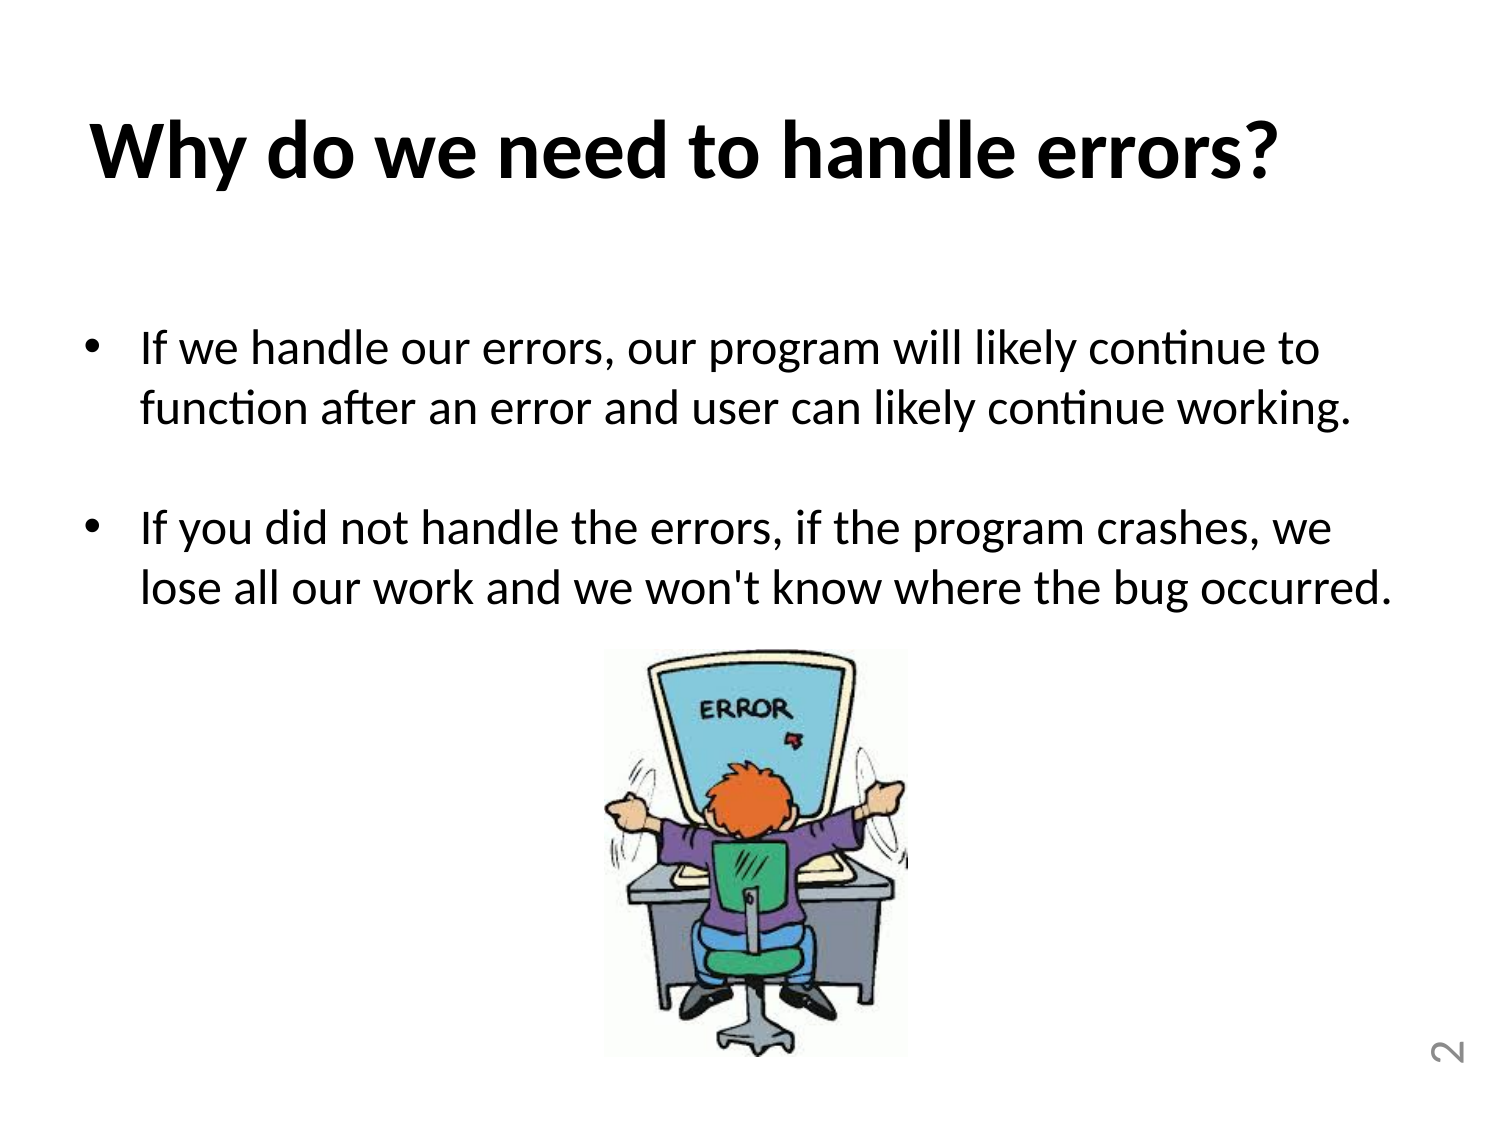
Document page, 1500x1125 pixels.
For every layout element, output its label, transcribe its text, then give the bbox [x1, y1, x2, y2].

slide_number 2 [1412, 1025, 1475, 1125]
text_box If we handle our errors, our program will likely continue to function after an error and user can likely continue working. If you did not handle the errors, if the program crashes, we lose all our work and we won't know where the bug occurred. [68, 187, 1432, 803]
picture [604, 649, 909, 1057]
text_box Why do we need to handle errors? [74, 87, 1438, 303]
